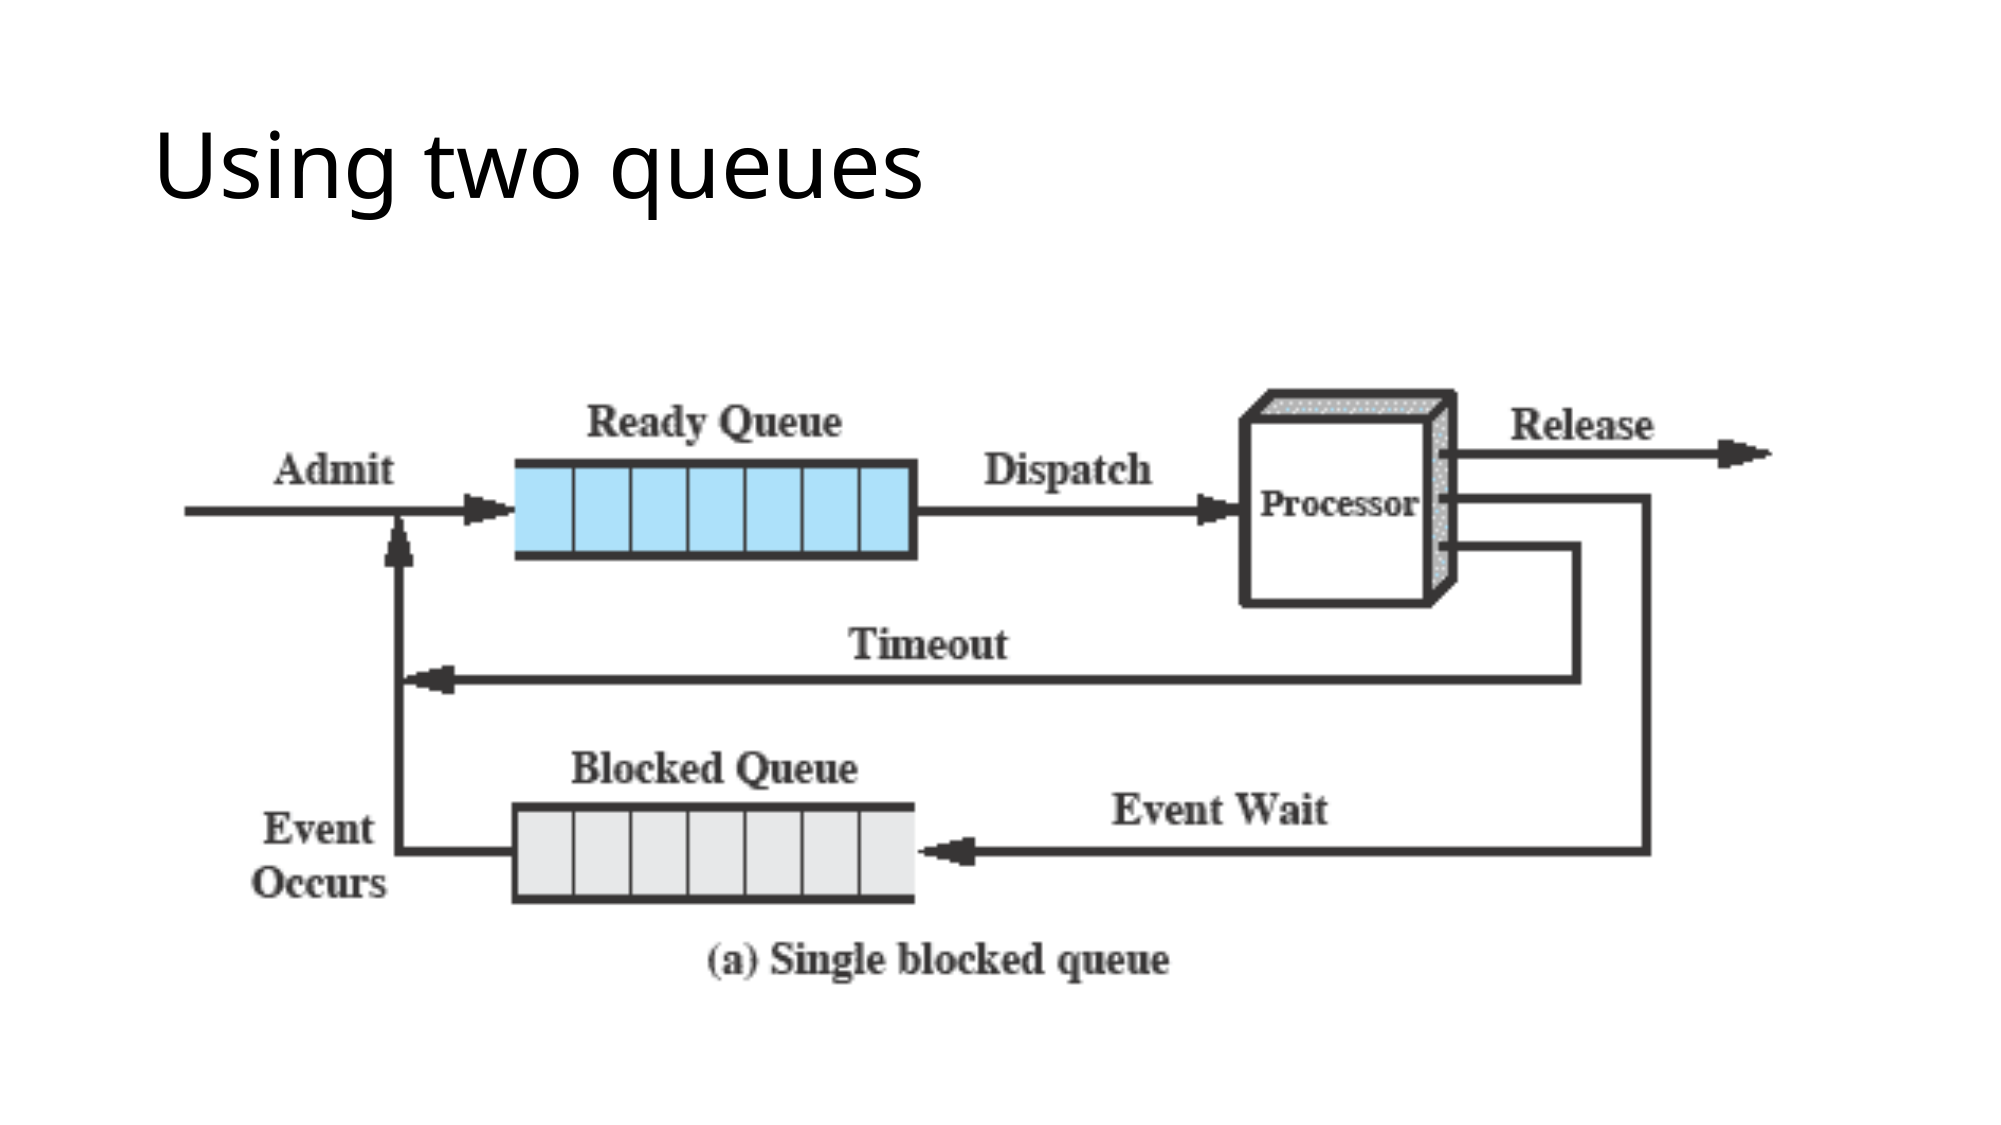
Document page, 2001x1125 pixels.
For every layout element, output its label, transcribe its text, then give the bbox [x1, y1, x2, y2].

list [153, 339, 1846, 1026]
title Using two queues [137, 59, 1863, 278]
